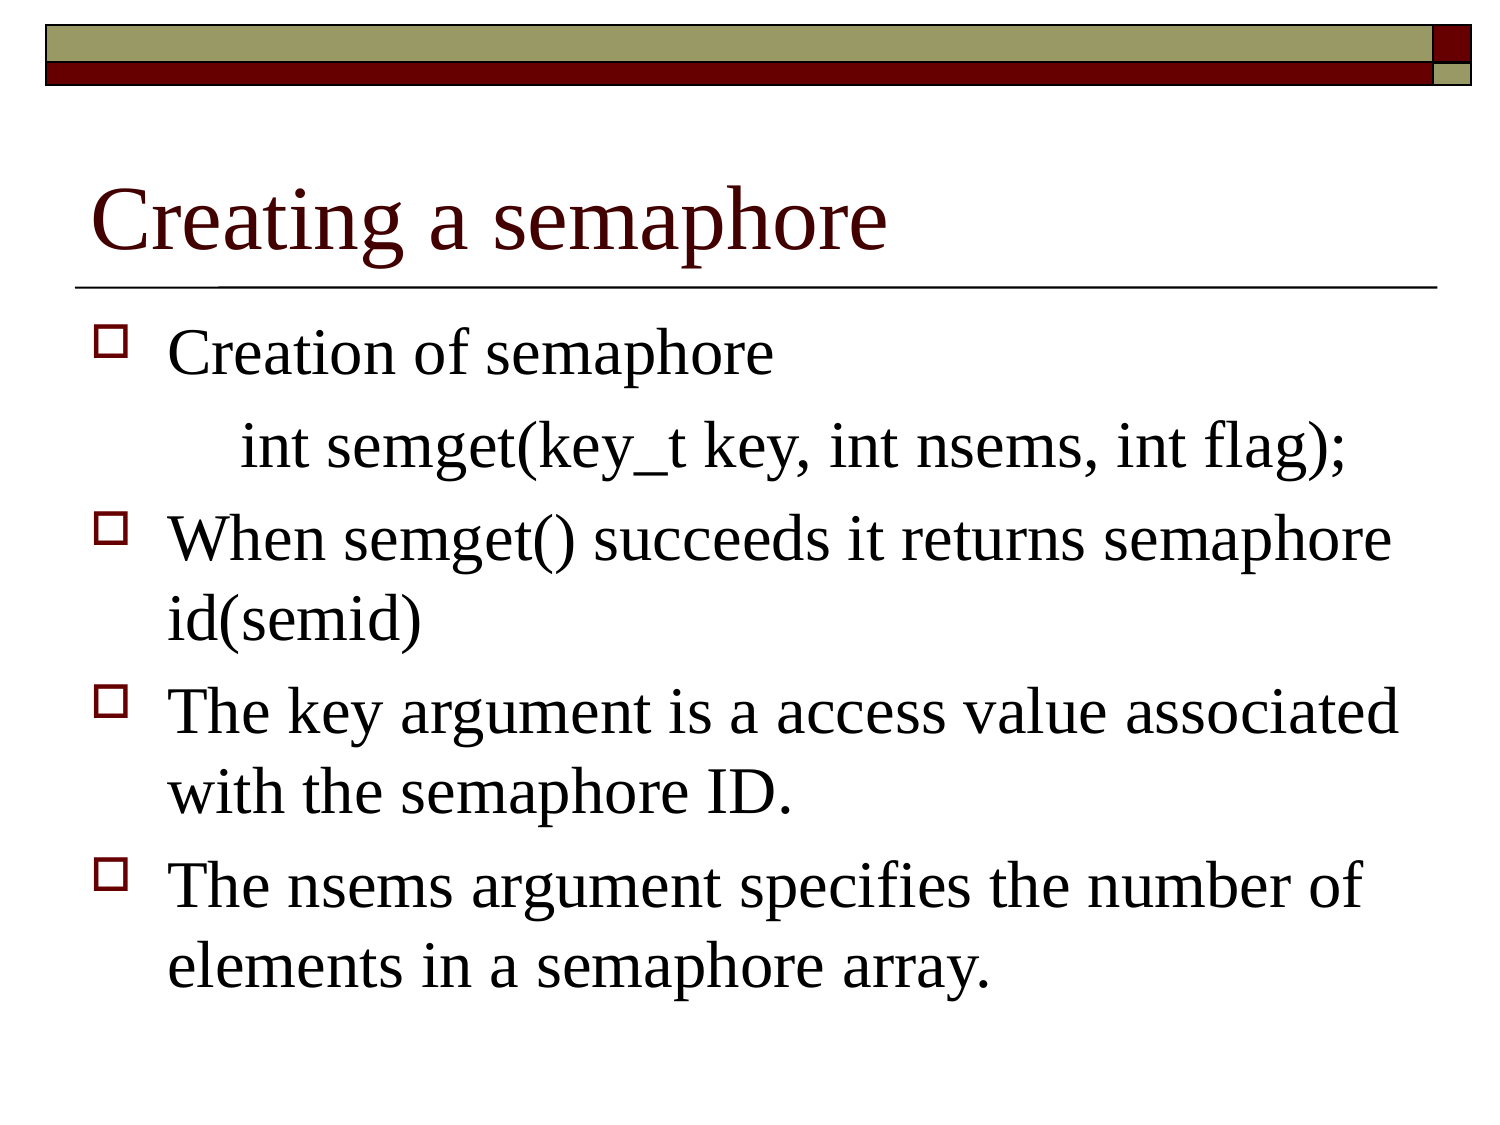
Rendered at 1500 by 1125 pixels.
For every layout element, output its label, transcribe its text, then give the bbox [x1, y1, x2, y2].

list Creation of semaphore int semget(key_t key, int nsems, int flag); When semget() succeeds it returns semaphore id(semid) The key argument is a access value associated with the semaphore ID. The nsems argument specifies the number of elements in a semaphore array. [75, 299, 1425, 1006]
title Creating a semaphore [75, 87, 1425, 275]
